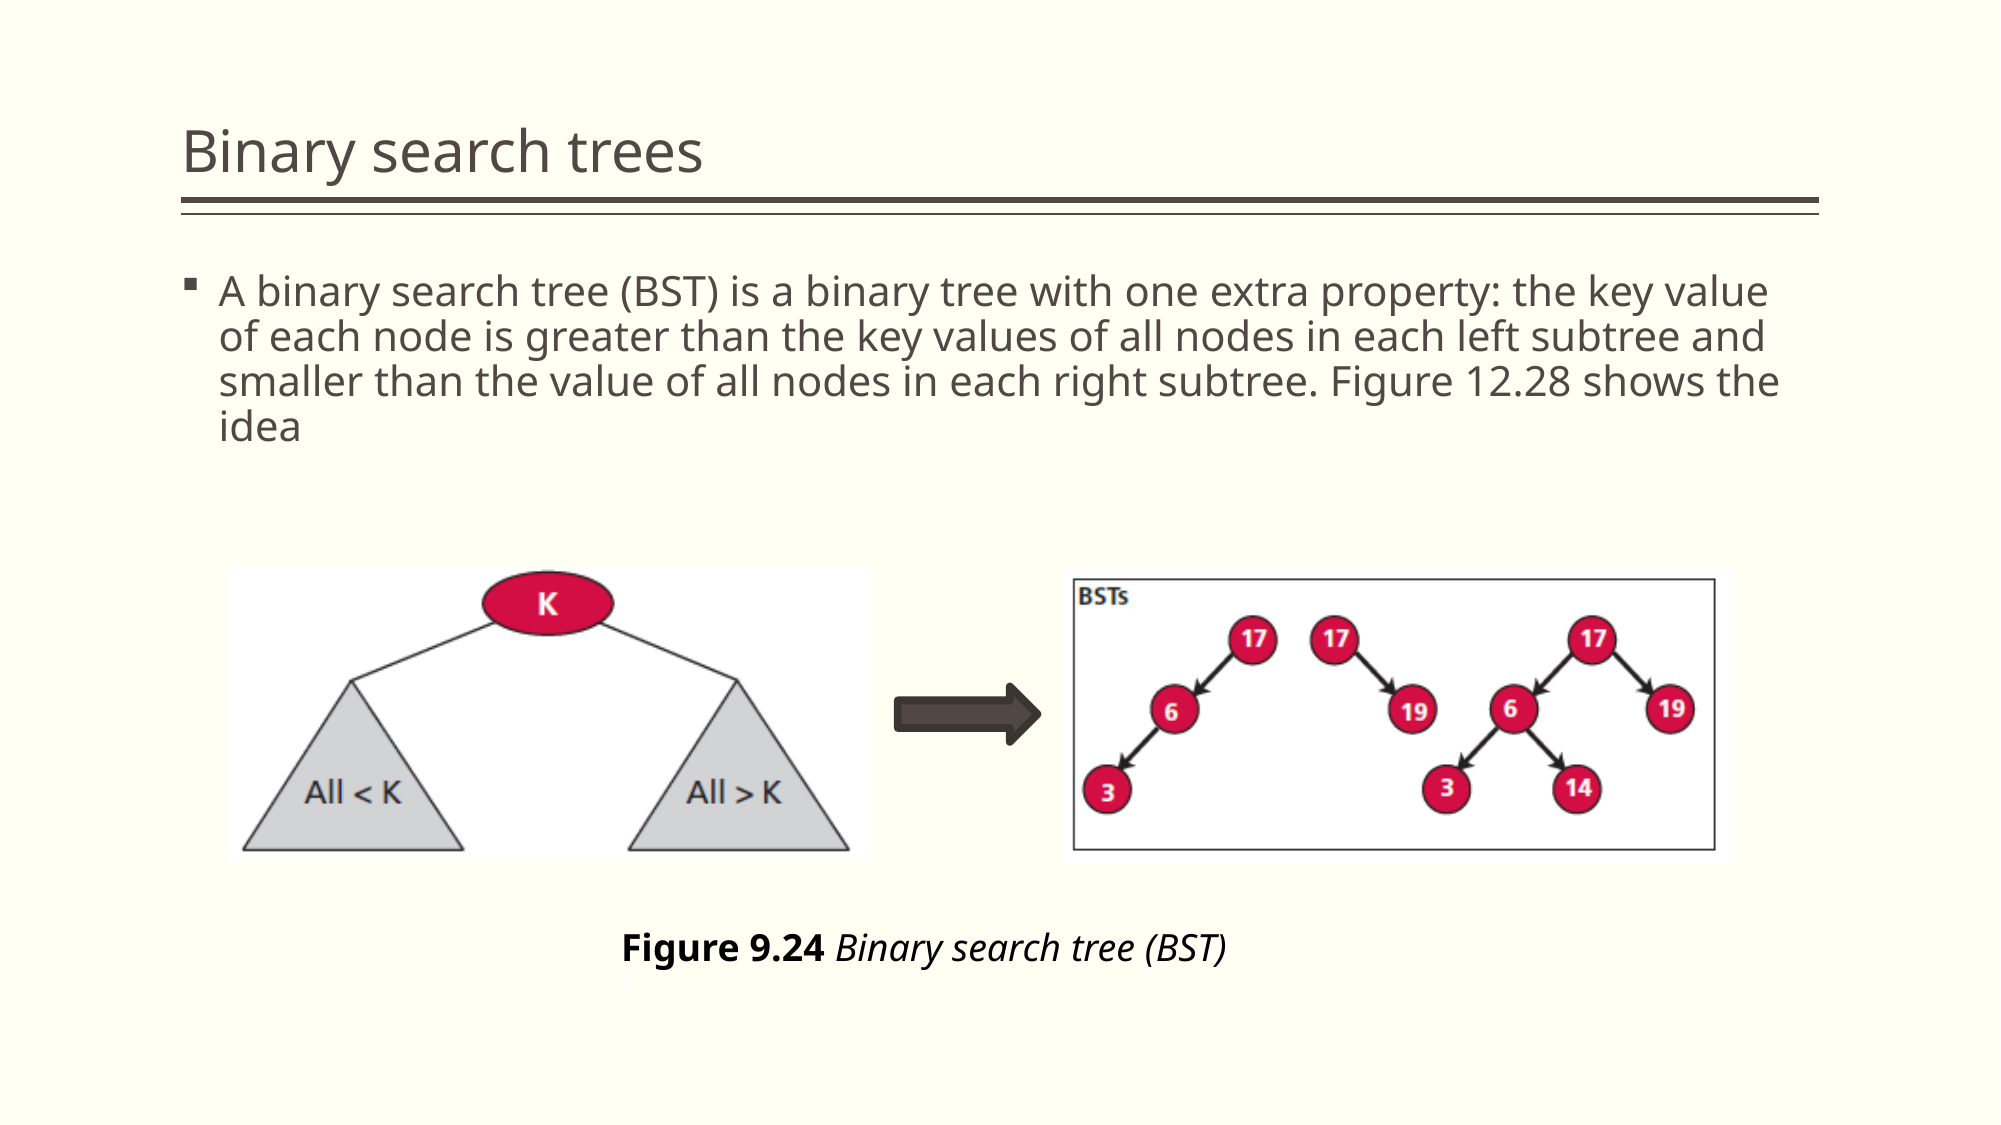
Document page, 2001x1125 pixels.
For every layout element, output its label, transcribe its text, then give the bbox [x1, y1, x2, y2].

picture [1063, 570, 1734, 863]
text_box Figure 9.24 Binary search tree (BST) K [606, 917, 1606, 997]
text_box [893, 682, 1042, 746]
picture [228, 568, 873, 861]
list A binary search tree (BST) is a binary tree with one extra property: the key value of each node is greater than the key values of all nodes in each left subtree and smaller than the value of all nodes in each right subtree. Figure 12.28 shows the idea [181, 262, 1819, 499]
title Binary search trees [181, 12, 1819, 193]
